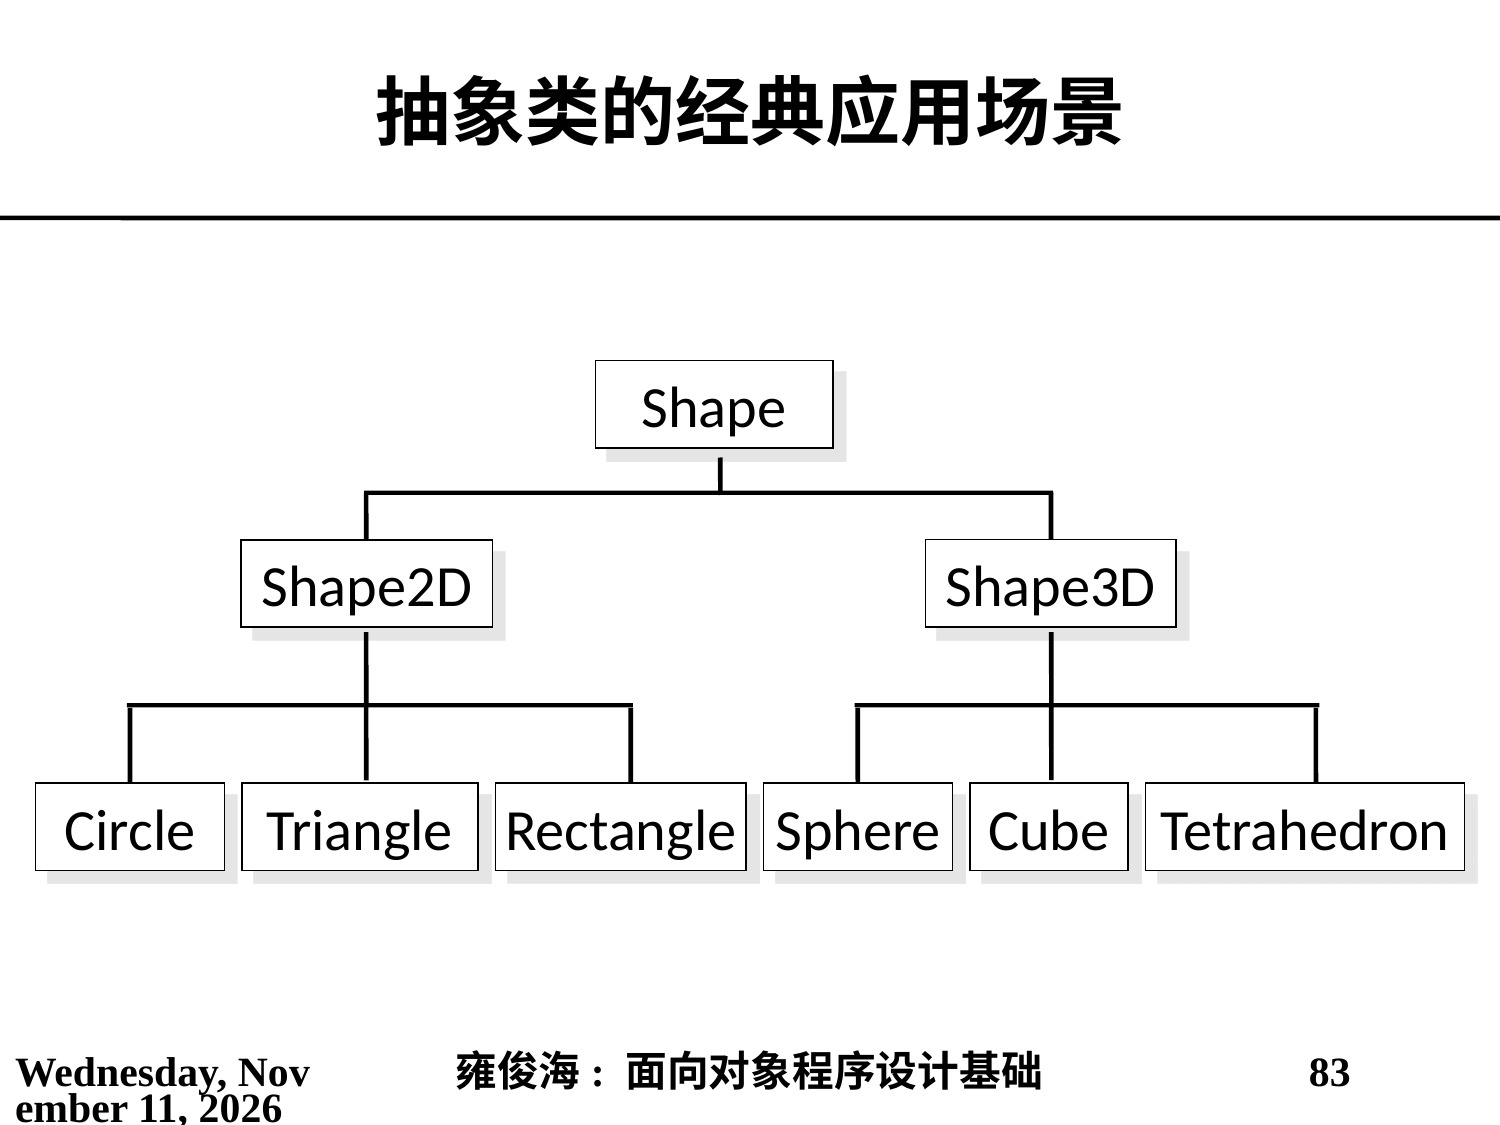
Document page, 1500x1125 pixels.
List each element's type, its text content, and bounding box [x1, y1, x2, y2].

title 抽象类的经典应用场景 [0, 0, 1500, 217]
footer 雍俊海: 面向对象程序设计基础 [337, 1042, 1161, 1103]
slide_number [0, 1042, 337, 1103]
slide_number 83 [1161, 1042, 1499, 1103]
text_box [35, 360, 1465, 871]
